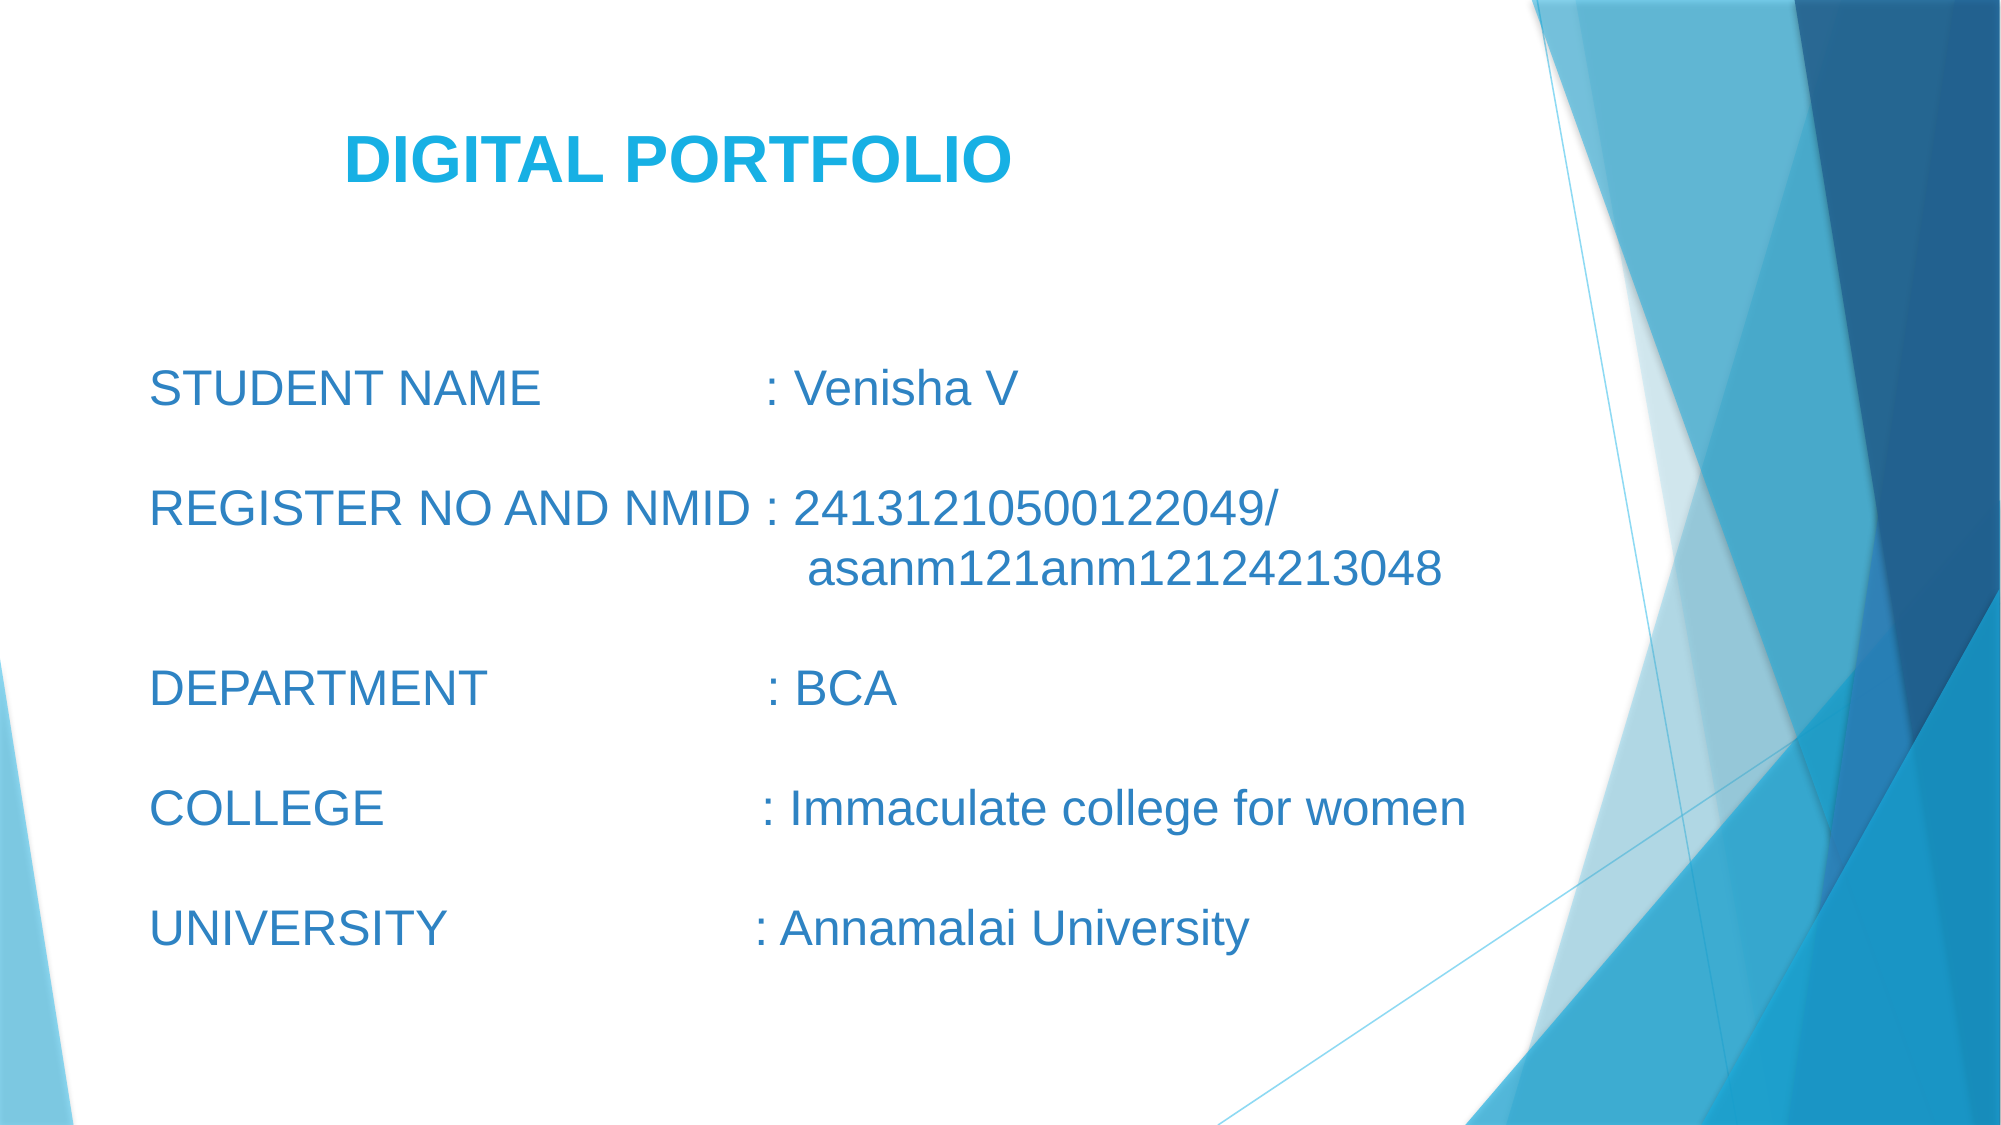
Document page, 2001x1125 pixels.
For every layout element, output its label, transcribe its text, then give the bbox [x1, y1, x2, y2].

text_box DIGITAL PORTFOLIO [328, 108, 1111, 203]
text_box STUDENT NAME : Venisha V REGISTER NO AND NMID : 24131210500122049/ asanm121anm12124213048 DEPARTMENT : BCA COLLEGE : Immaculate college for women UNIVERSITY : Annamalai University [133, 347, 1759, 963]
